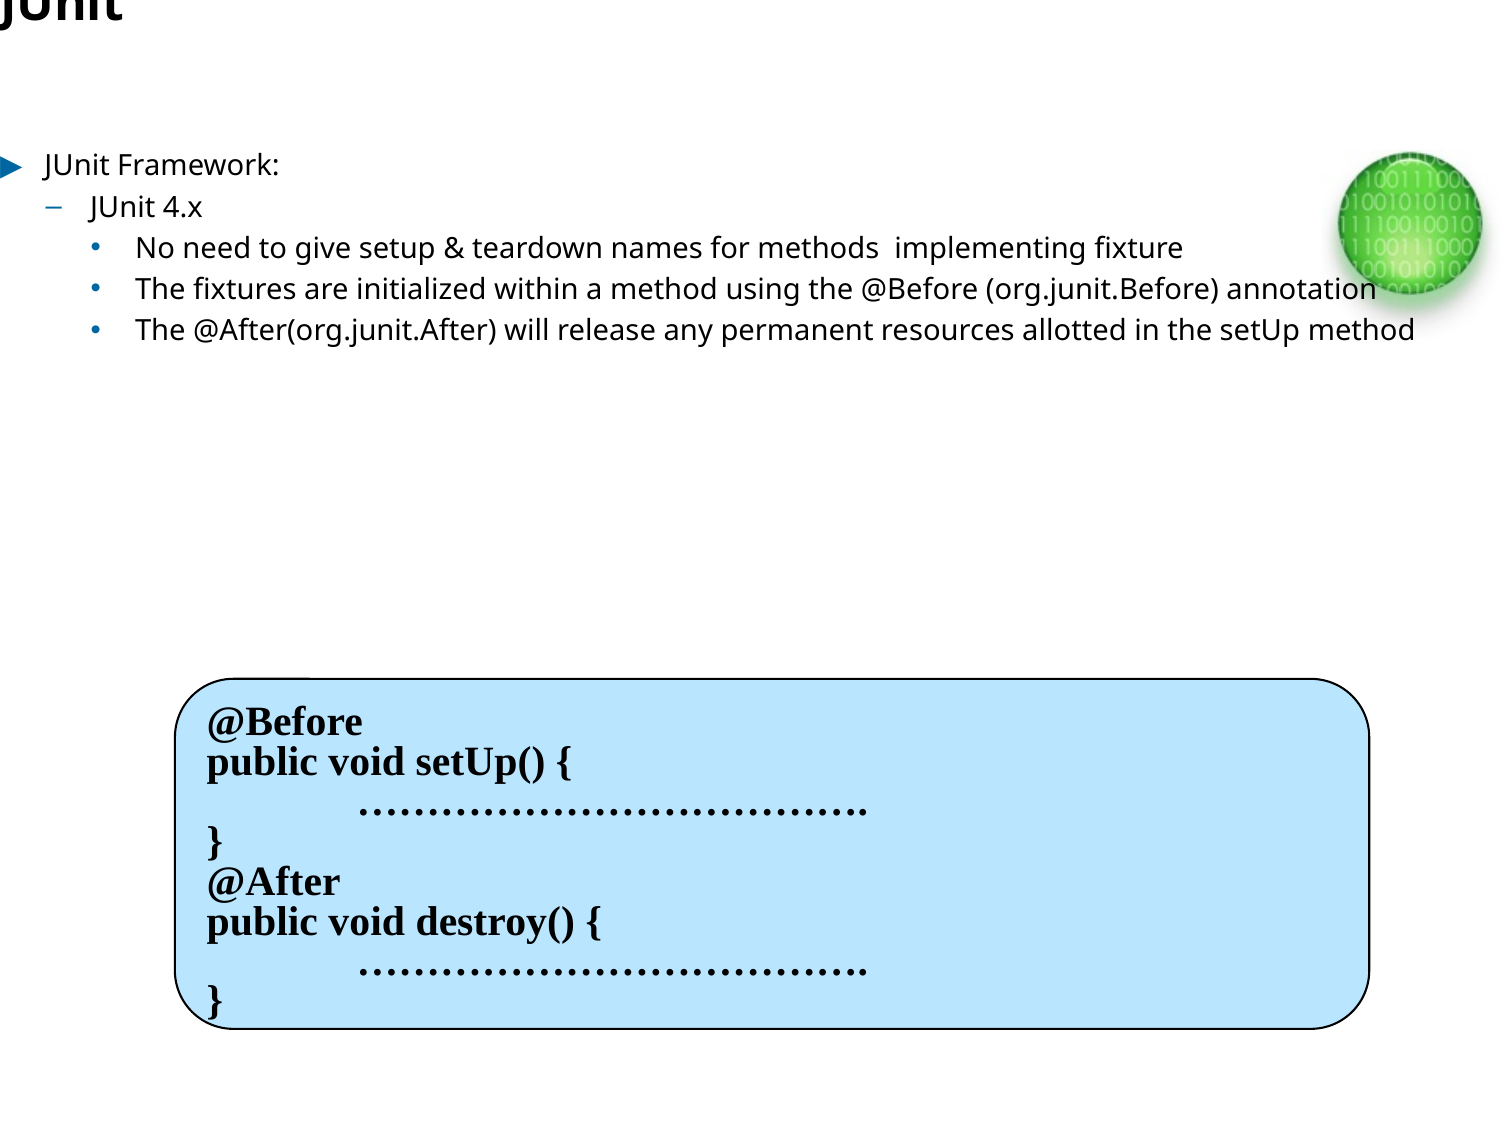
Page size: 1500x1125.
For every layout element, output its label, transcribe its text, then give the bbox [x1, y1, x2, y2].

list JUnit Framework: JUnit 4.x No need to give setup & teardown names for methods implementing fixture The fixtures are initialized within a method using the @Before (org.junit.Before) annotation The @After(org.junit.After) will release any permanent resources allotted in the setUp method [0, 146, 1434, 1025]
text_box @Before public void setUp() { ………………………………. } @After public void destroy() { ………………………………. } [174, 678, 1370, 1029]
title JUnit [0, 0, 1350, 146]
picture [1321, 149, 1500, 340]
